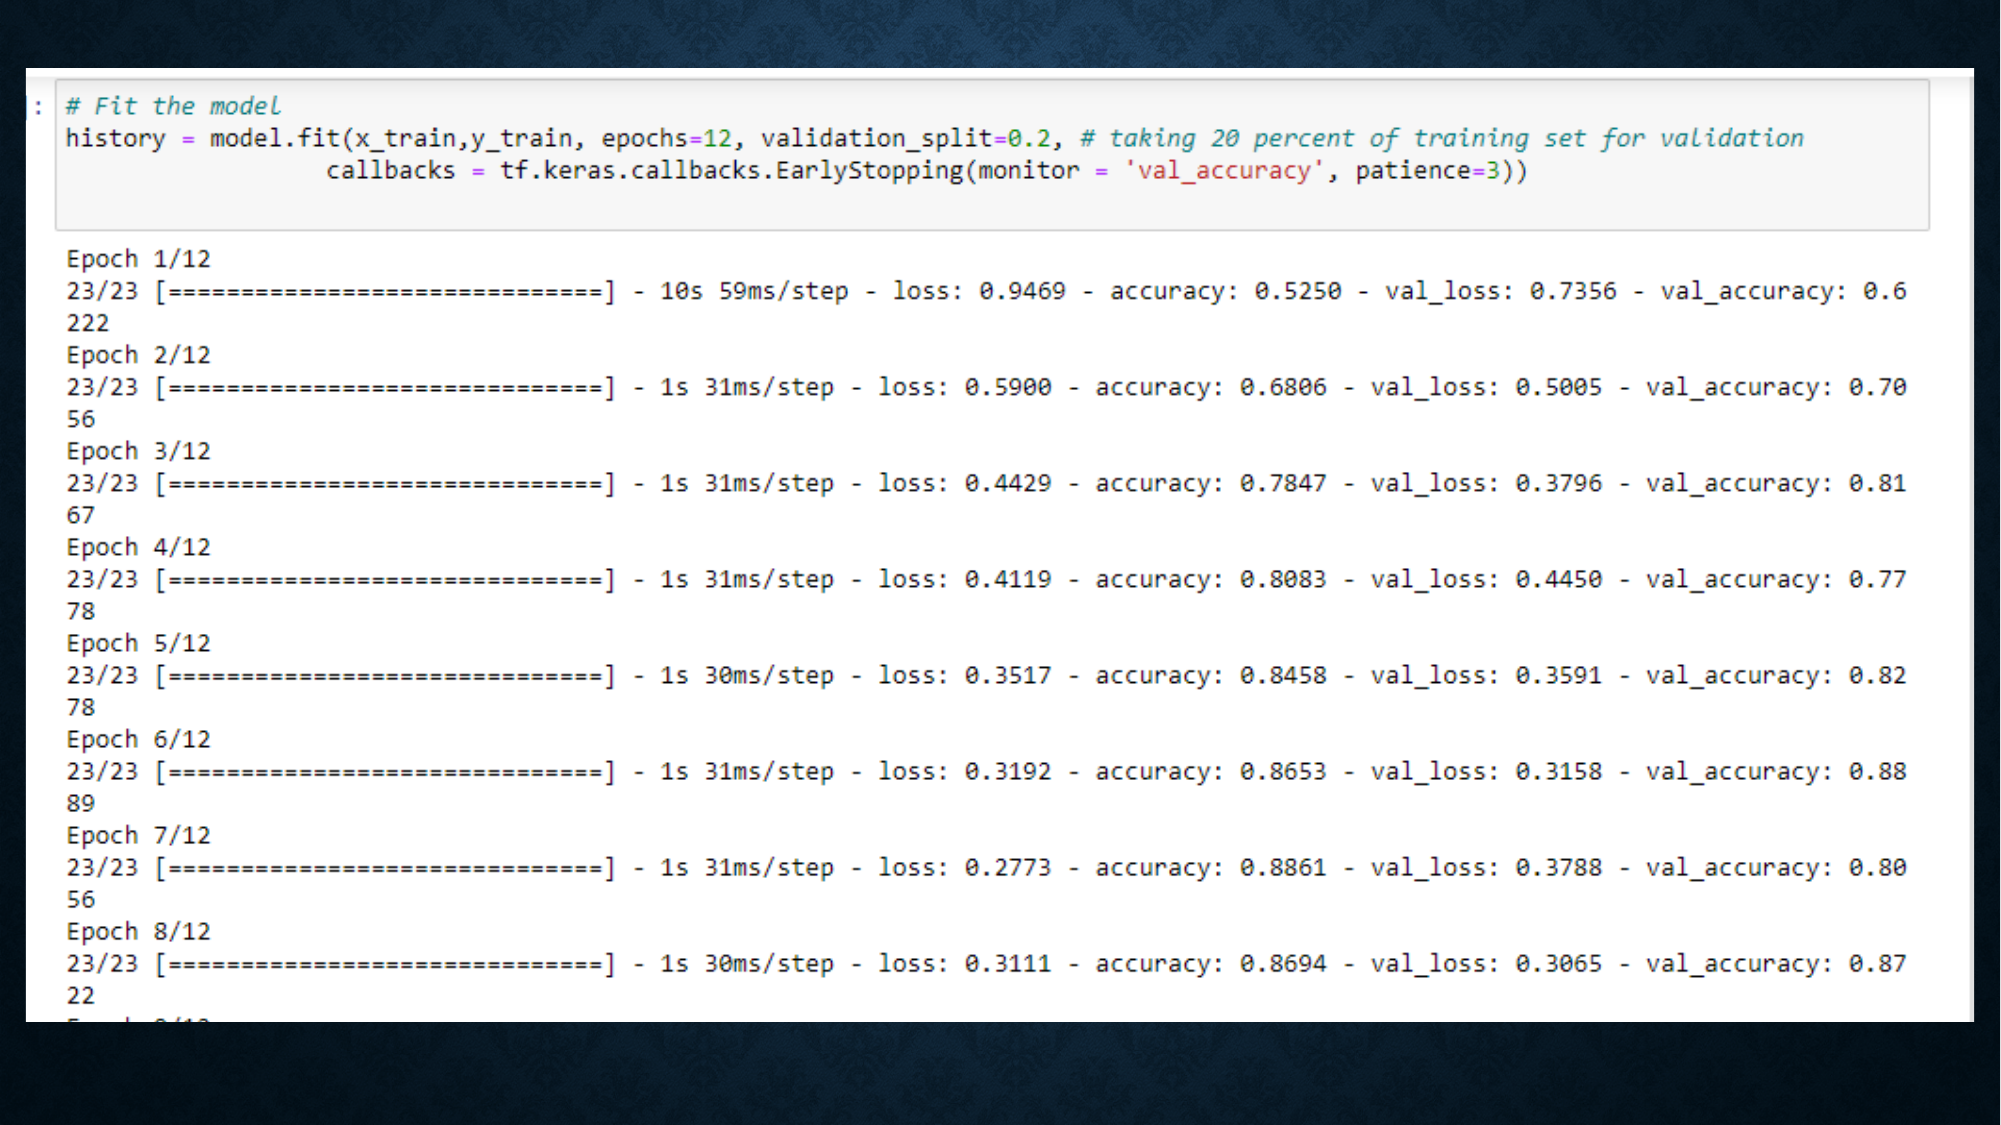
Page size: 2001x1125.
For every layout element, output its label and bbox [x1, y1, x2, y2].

picture [25, 67, 1975, 1022]
